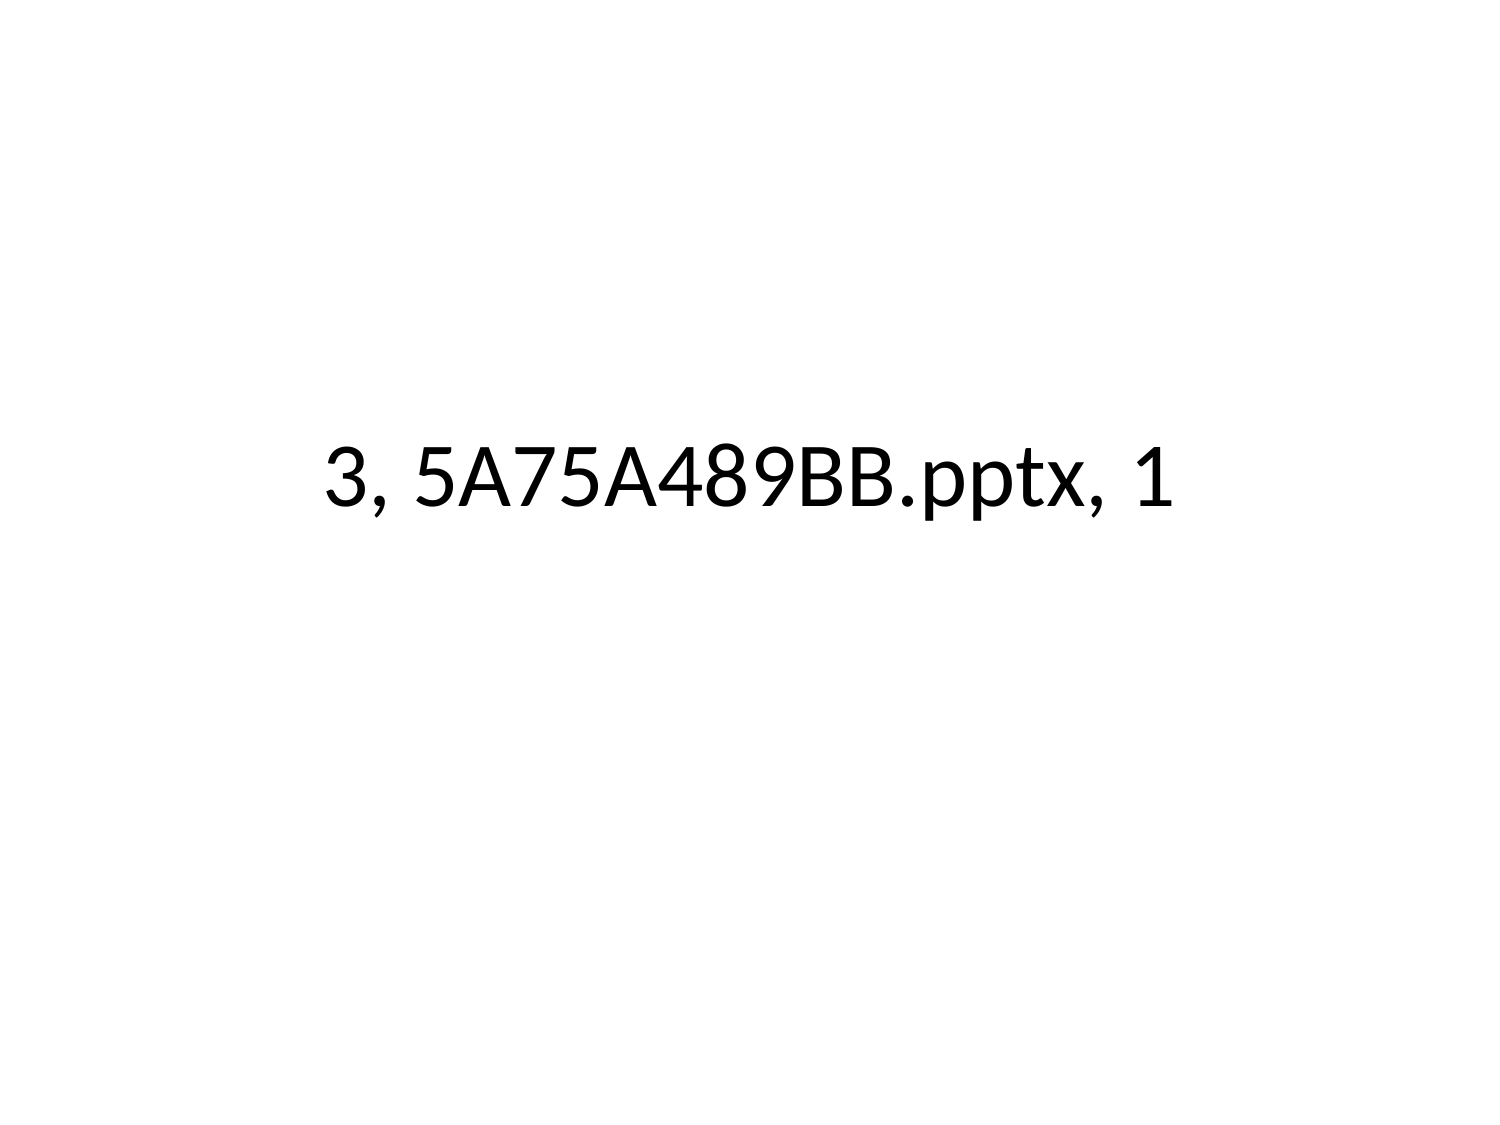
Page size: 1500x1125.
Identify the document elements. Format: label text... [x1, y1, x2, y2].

title 3, 5A75A489BB.pptx, 1 [112, 349, 1388, 591]
